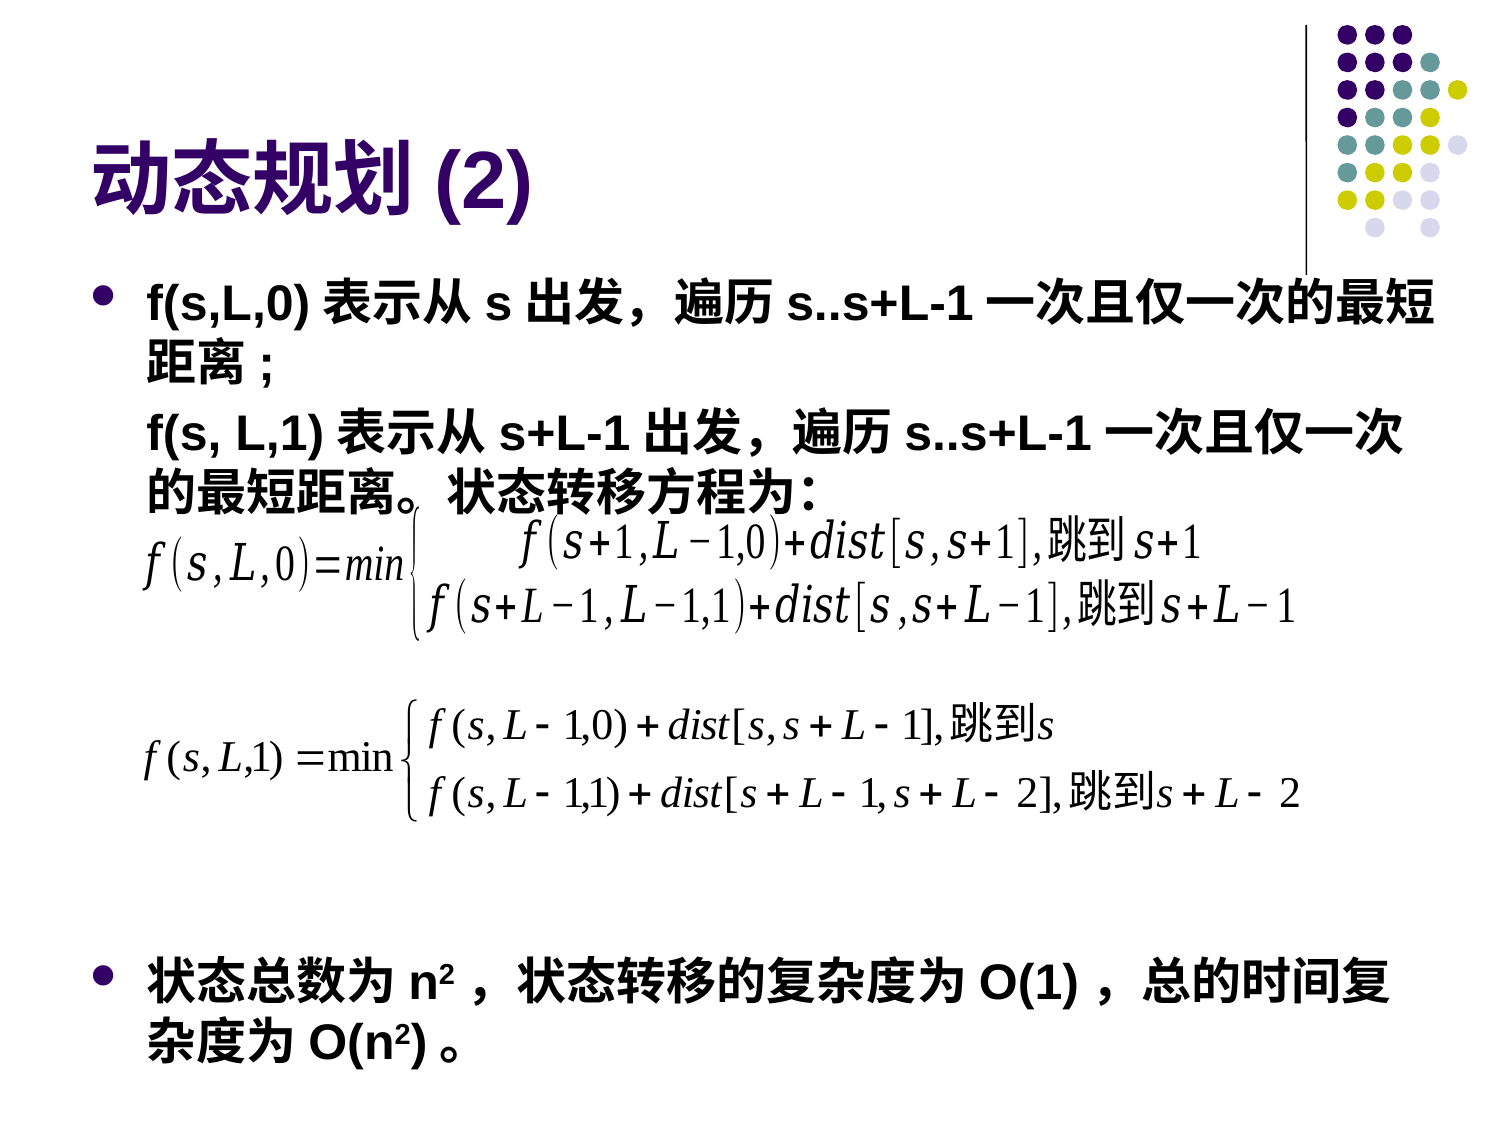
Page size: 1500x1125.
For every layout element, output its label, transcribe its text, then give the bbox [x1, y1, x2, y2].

title 动态规划(2) [75, 20, 1313, 233]
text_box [128, 691, 1308, 831]
list f(s,L,0)表示从s出发，遍历s..s+L-1一次且仅一次的最短距离; f(s, L,1)表示从s+L-1出发，遍历s..s+L-1一次且仅一次的最短距离。状态转移方程为： 状态总数为n2，状态转移的复杂度为O(1)，总的时间复杂度为O(n2)。 [75, 262, 1453, 1032]
